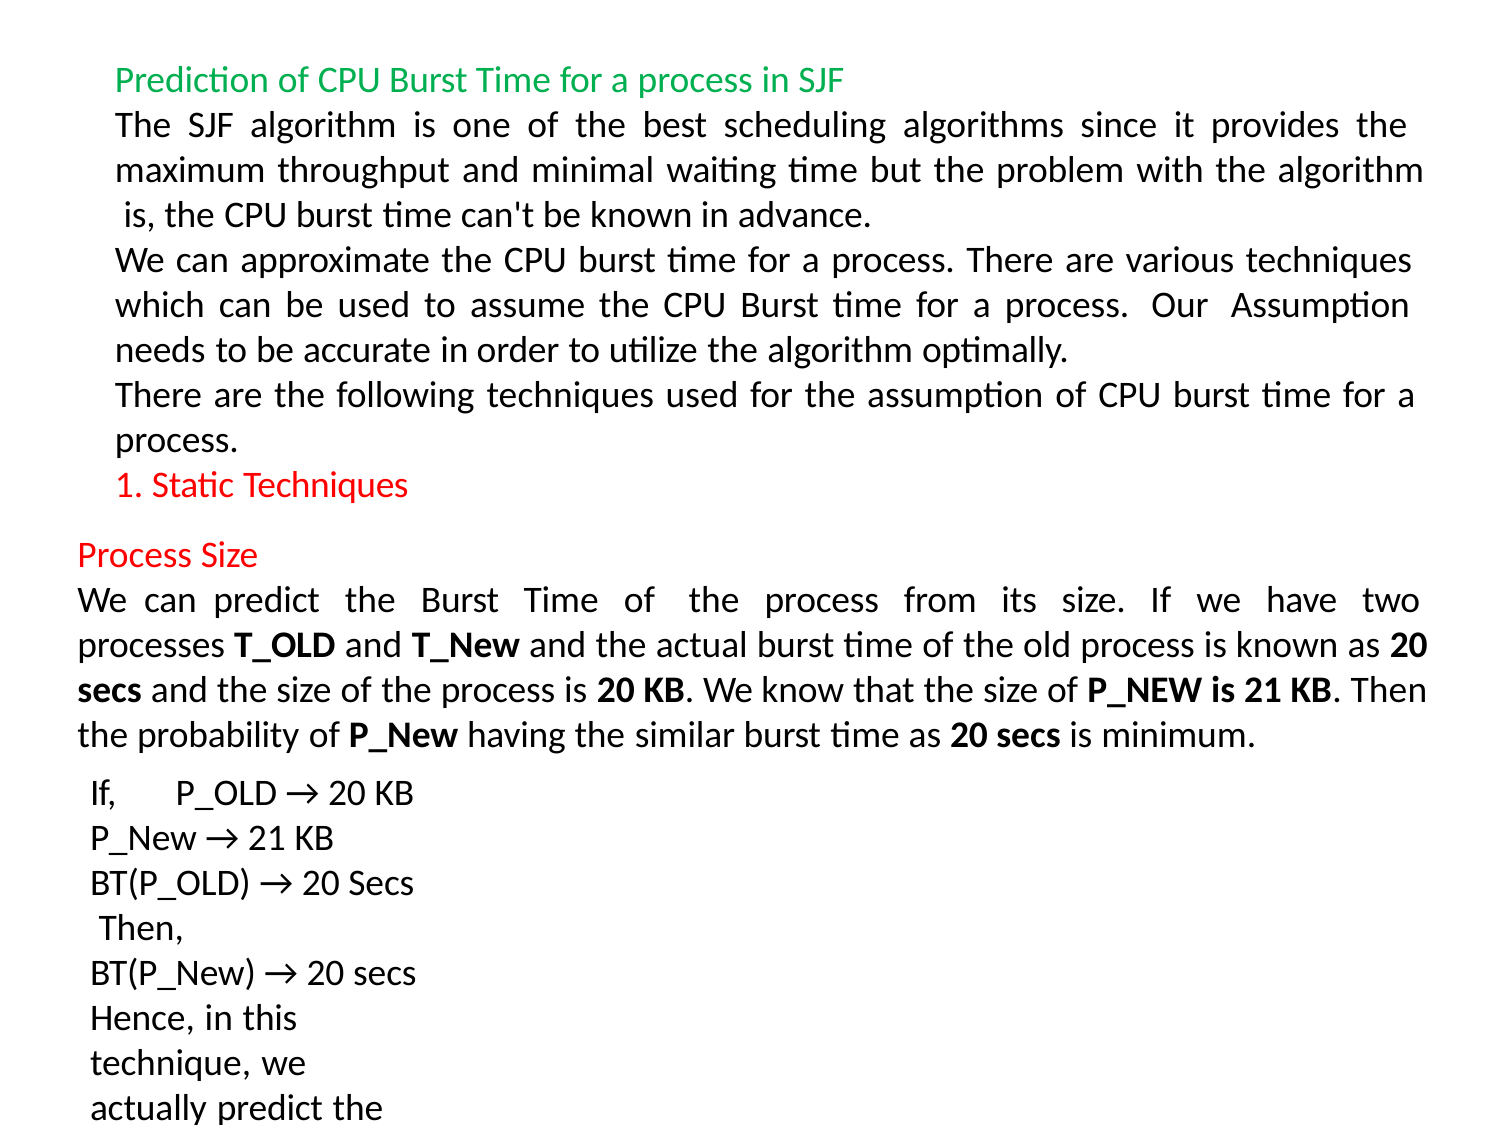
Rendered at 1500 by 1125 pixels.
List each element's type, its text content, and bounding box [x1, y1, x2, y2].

text_box Prediction of CPU Burst Time for a process in SJF The SJF algorithm is one of the best scheduling algorithms since it provides the maximum throughput and minimal waiting time but the problem with the algorithm is, the CPU burst time can't be known in advance. We can approximate the CPU burst time for a process. There are various techniques which can be used to assume the CPU Burst time for a process. Our Assumption needs to be accurate in order to utilize the algorithm optimally. There are the following techniques used for the assumption of CPU burst time for a process. 1. Static Techniques Process Size We can predict the Burst Time of the process from its size. If we have two processes T_OLD and T_New and the actual burst time of the old process is known as 20 secs and the size of the process is 20 KB. We know that the size of P_NEW is 21 KB. Then the probability of P_New having the similar burst time as 20 secs is minimum. If, P_OLD → 20 KB P_New → 21 KB BT(P_OLD) → 20 Secs Then, BT(P_New) → 20 secs Hence, in this technique, we actually predict the burst time of a new process according to the burst time of an old process of similar size as of new process. [75, 52, 1438, 1125]
